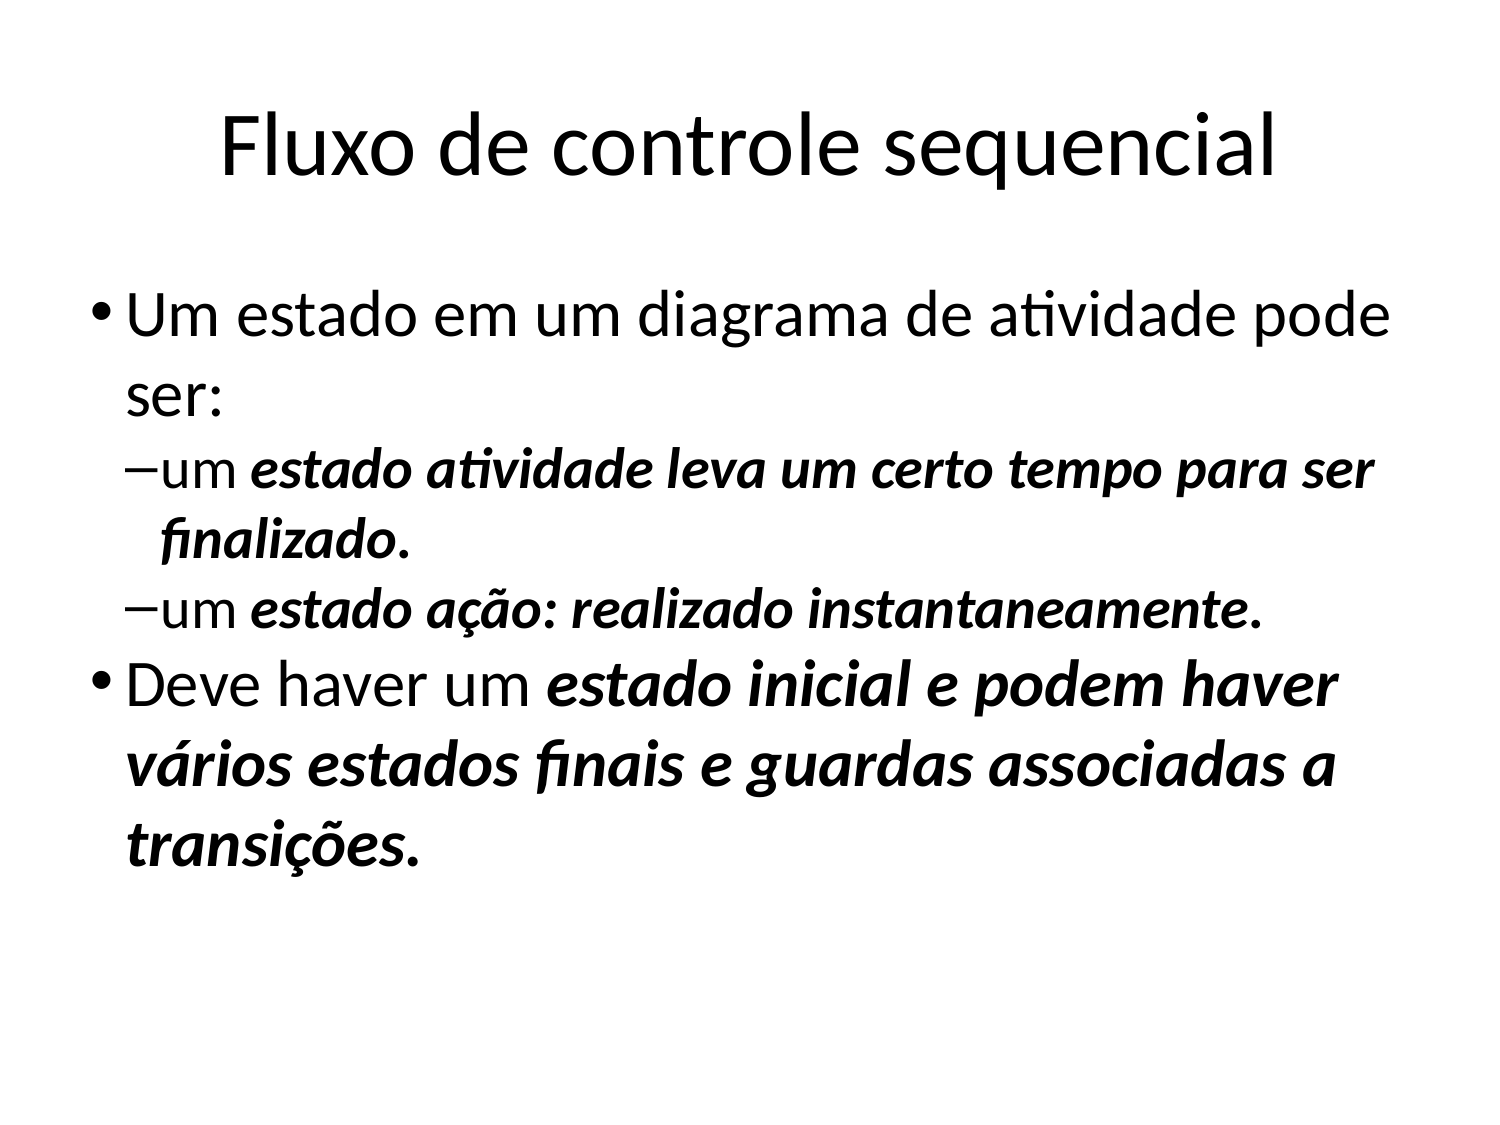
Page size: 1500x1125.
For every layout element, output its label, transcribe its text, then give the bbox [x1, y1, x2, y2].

text_box Fluxo de controle sequencial [75, 45, 1425, 233]
text_box Um estado em um diagrama de atividade pode ser: um estado atividade leva um certo tempo para ser finalizado. um estado ação: realizado instantaneamente. Deve haver um estado inicial e podem haver vários estados finais e guardas associadas a transições. [75, 262, 1425, 1005]
